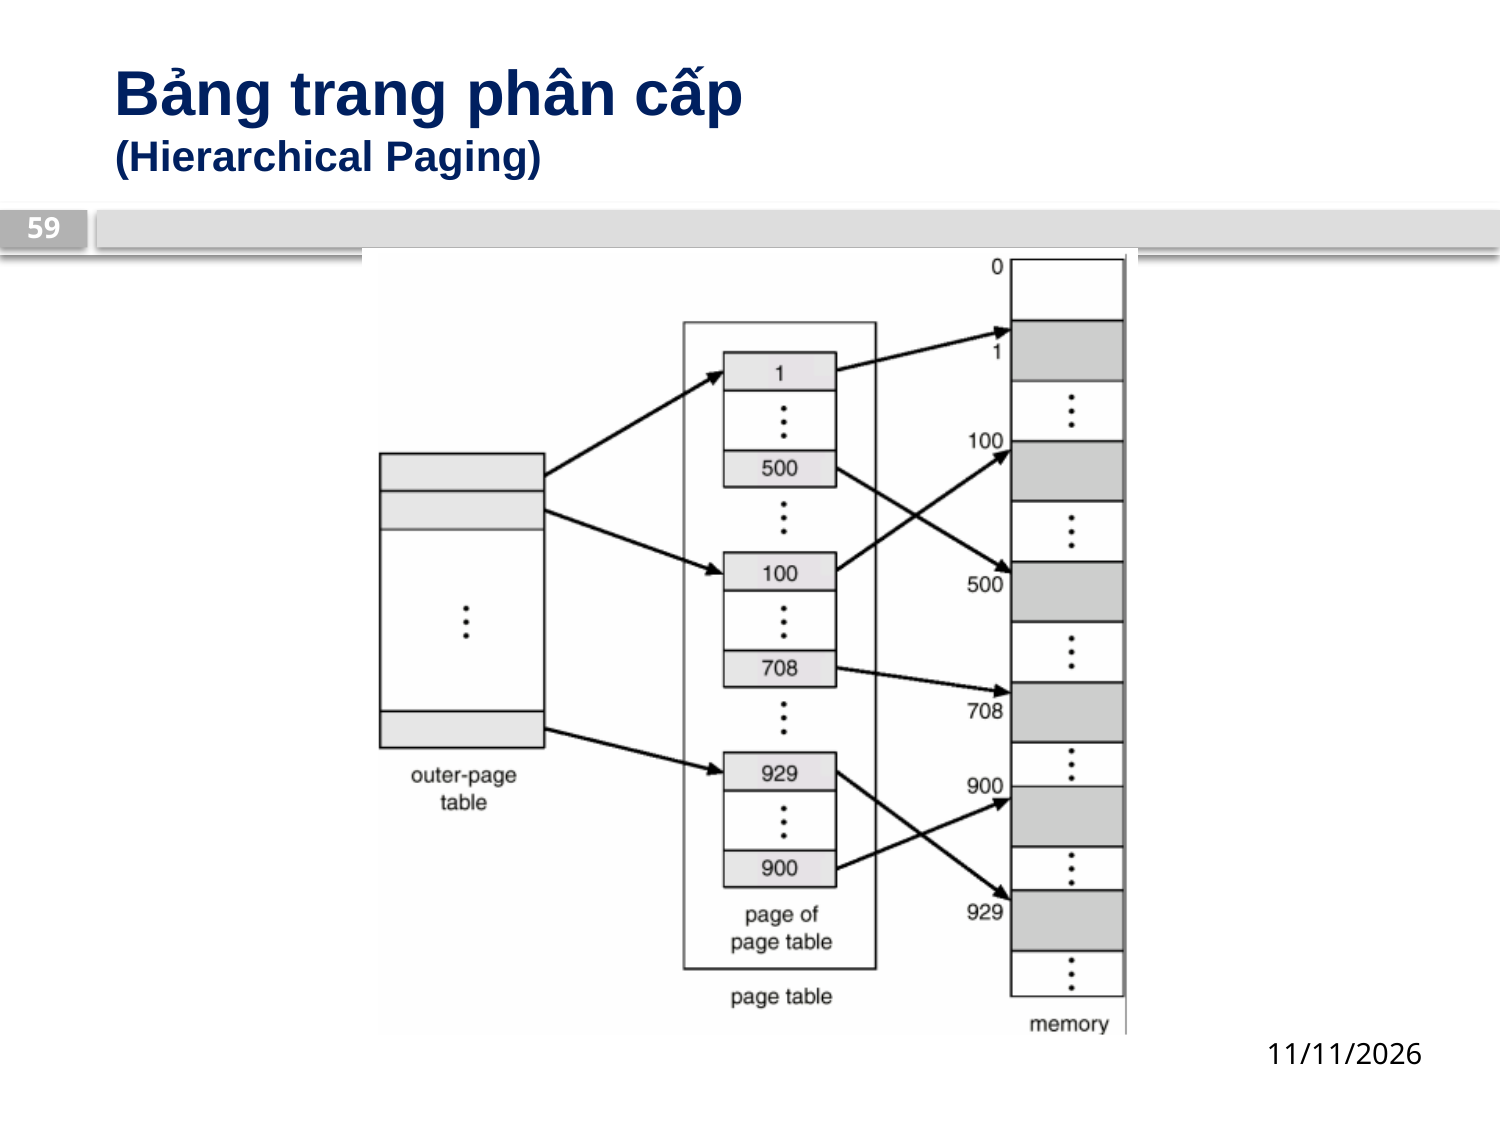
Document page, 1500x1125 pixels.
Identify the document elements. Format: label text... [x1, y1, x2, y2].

picture [362, 248, 1138, 1039]
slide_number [999, 1025, 1438, 1085]
slide_number 59 [0, 208, 88, 249]
title Bảng trang phân cấp (Hierarchical Paging) [99, 44, 1438, 188]
